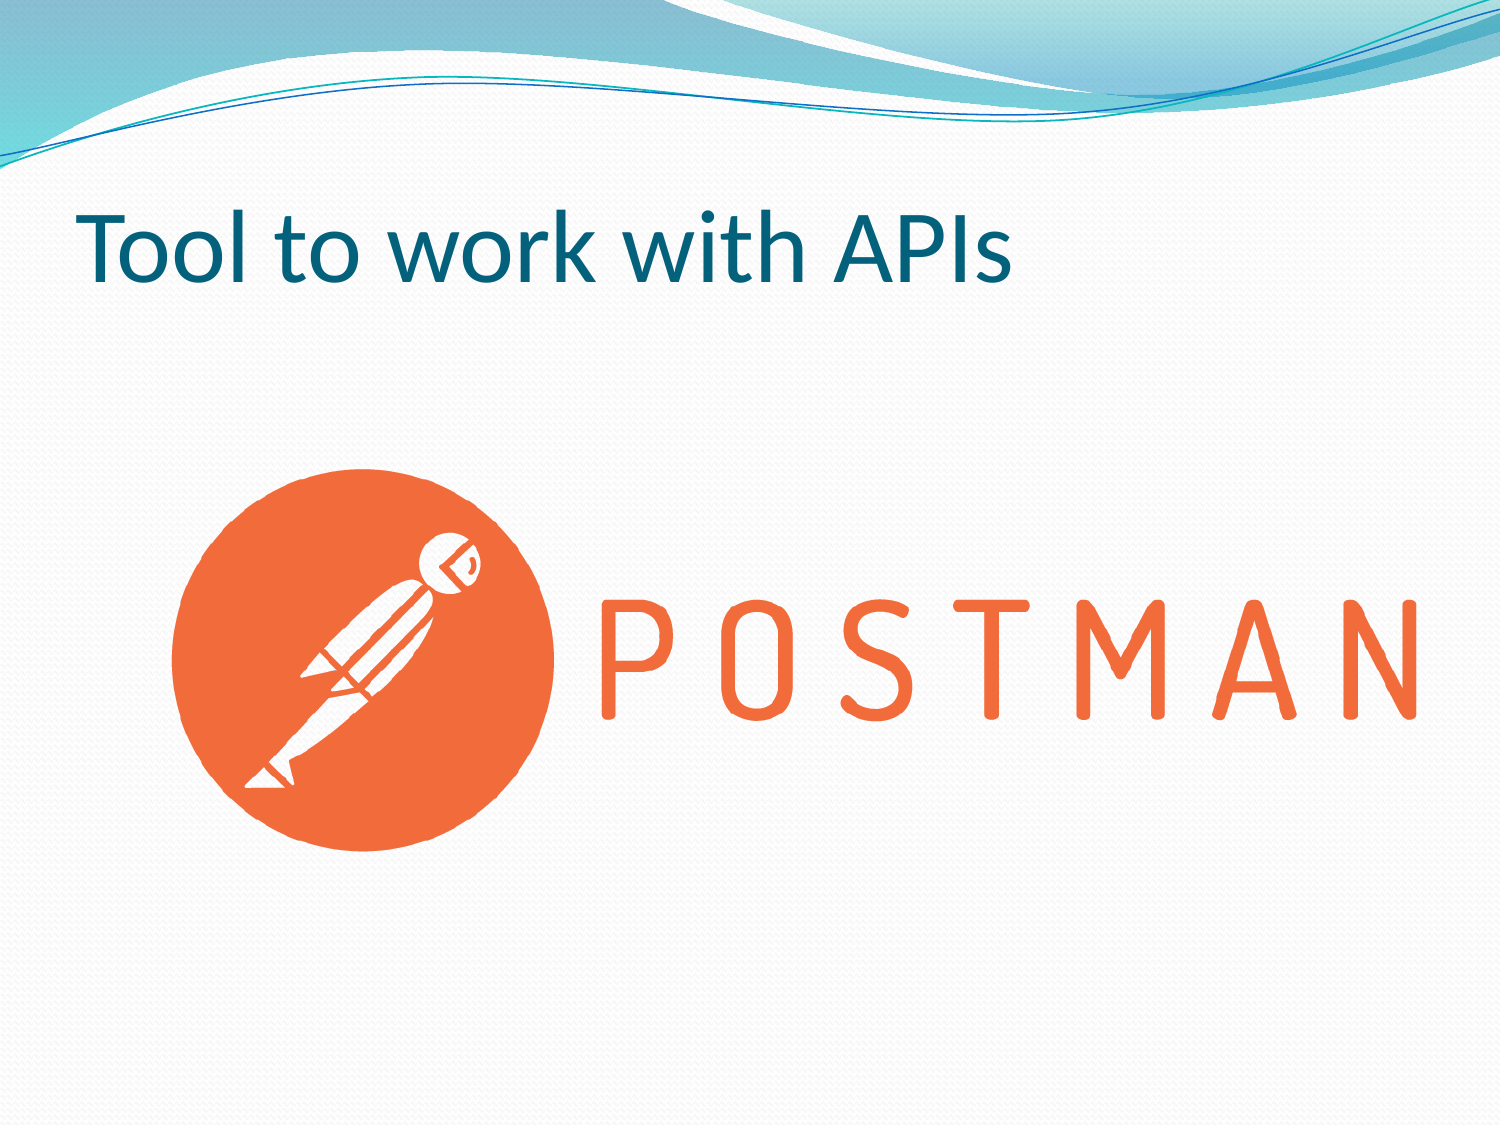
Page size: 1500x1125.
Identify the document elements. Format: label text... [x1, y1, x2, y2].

title Tool to work with APIs [75, 115, 1425, 303]
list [74, 373, 1500, 948]
